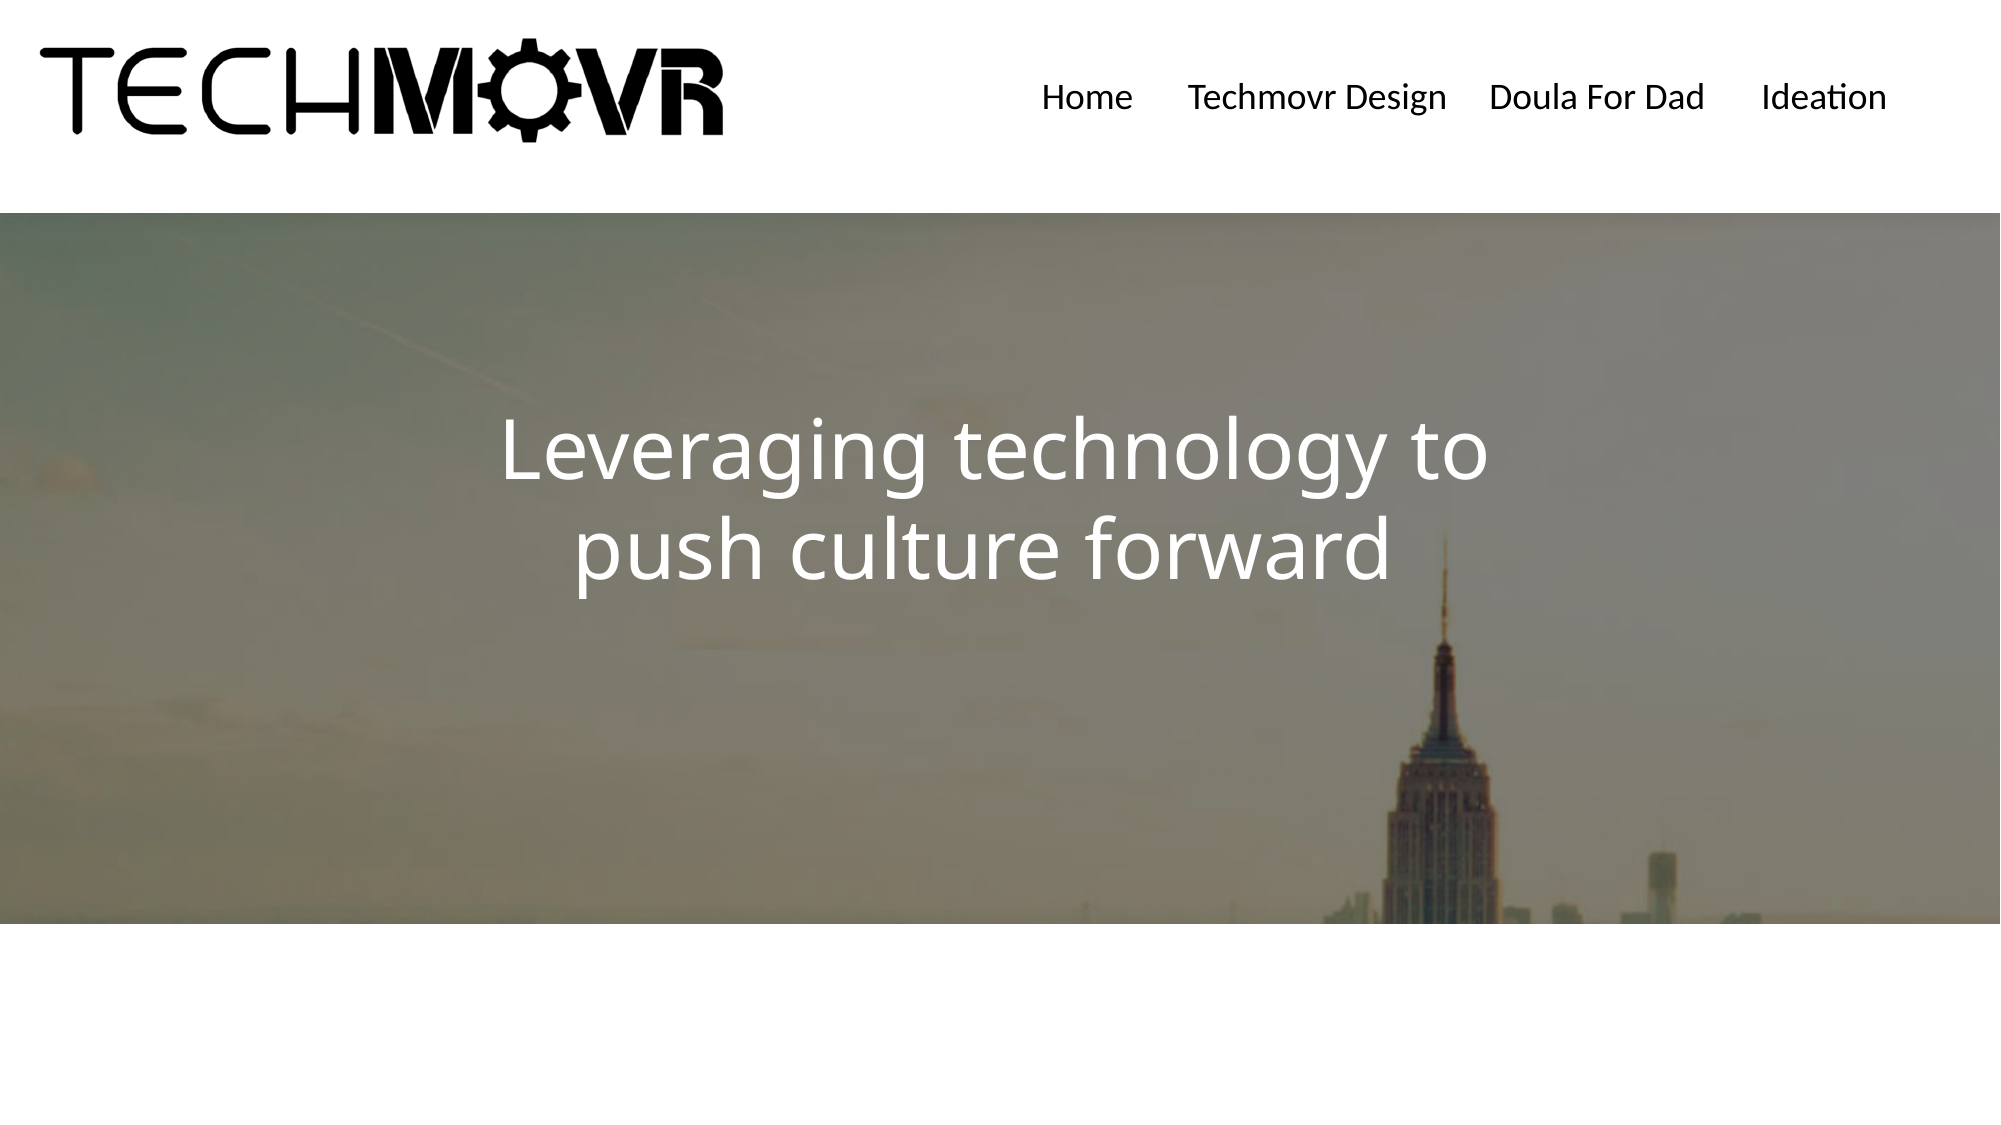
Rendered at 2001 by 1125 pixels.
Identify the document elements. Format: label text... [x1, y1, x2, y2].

text_box Ideation [1738, 64, 1912, 125]
text_box Home [1017, 64, 1157, 125]
text_box Techmovr Design [1157, 64, 1478, 125]
picture [0, 213, 2000, 924]
picture [32, 0, 734, 189]
text_box Doula For Dad [1478, 64, 1738, 125]
